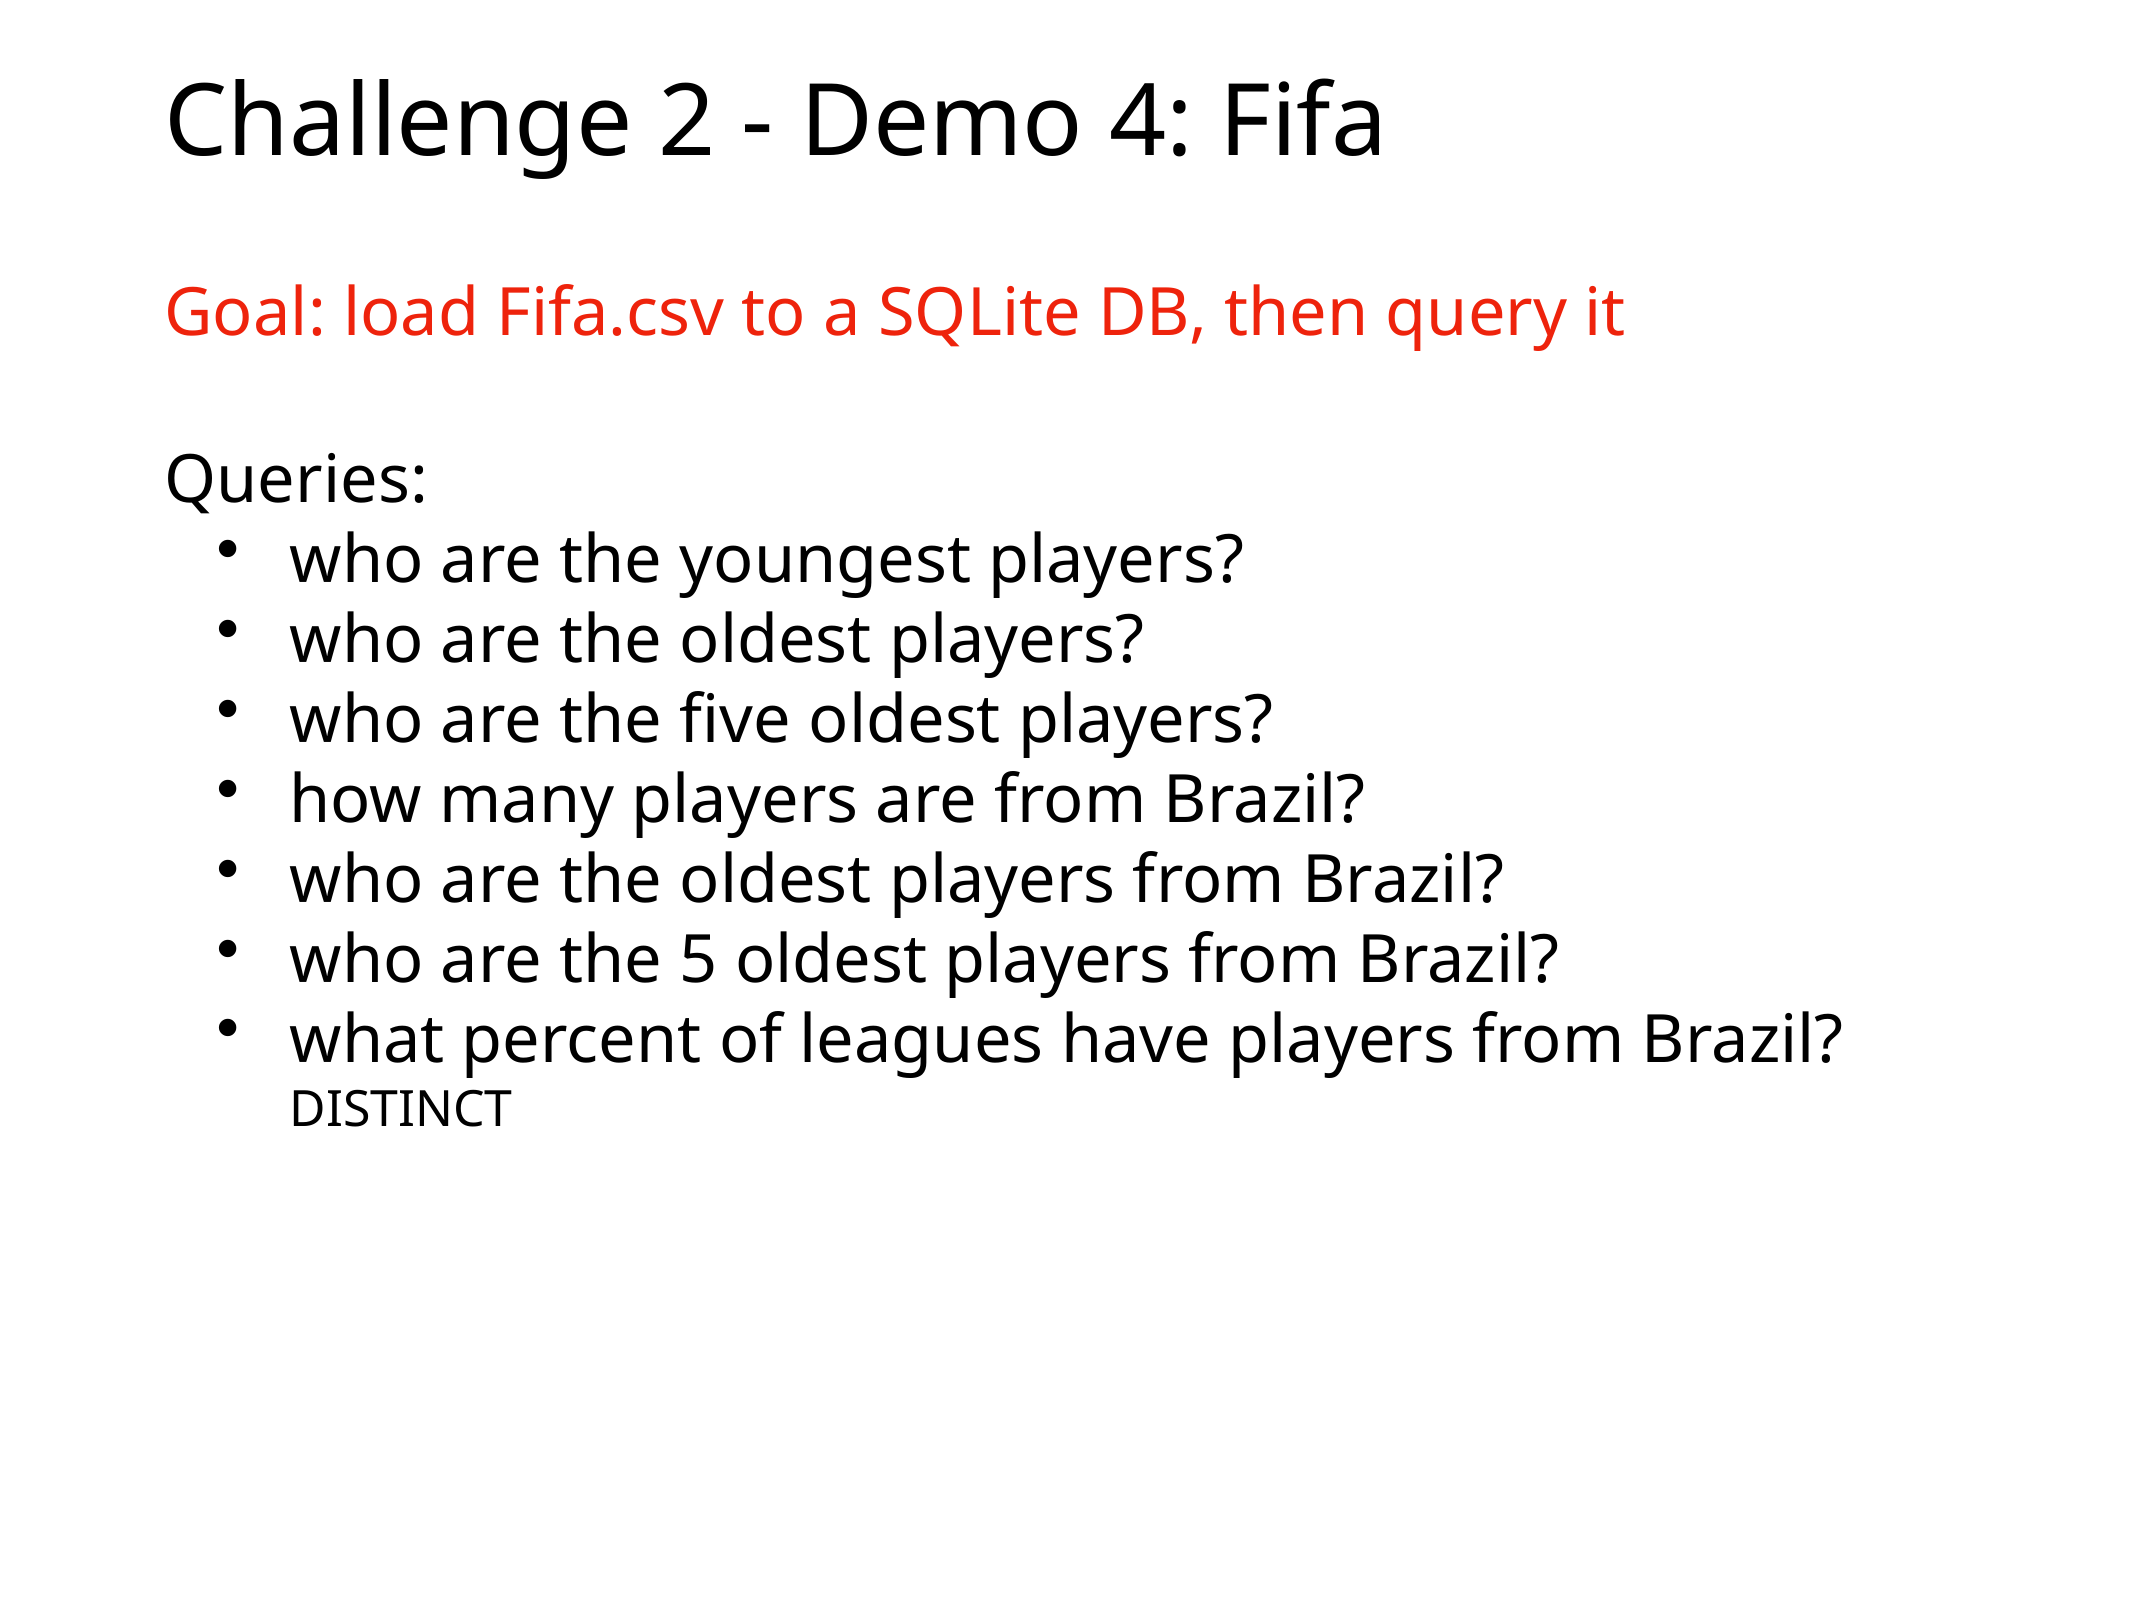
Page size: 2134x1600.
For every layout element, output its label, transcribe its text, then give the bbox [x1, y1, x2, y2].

title Challenge 2 - Demo 4: Fifa [155, 41, 1978, 191]
list Goal: load Fifa.csv to a SQLite DB, then query it Queries: who are the youngest players? who are the oldest players? who are the five oldest players? how many players are from Brazil? who are the oldest players from Brazil? who are the 5 oldest players from Brazil? what percent of leagues have players from Brazil? DISTINCT [155, 259, 2050, 1341]
